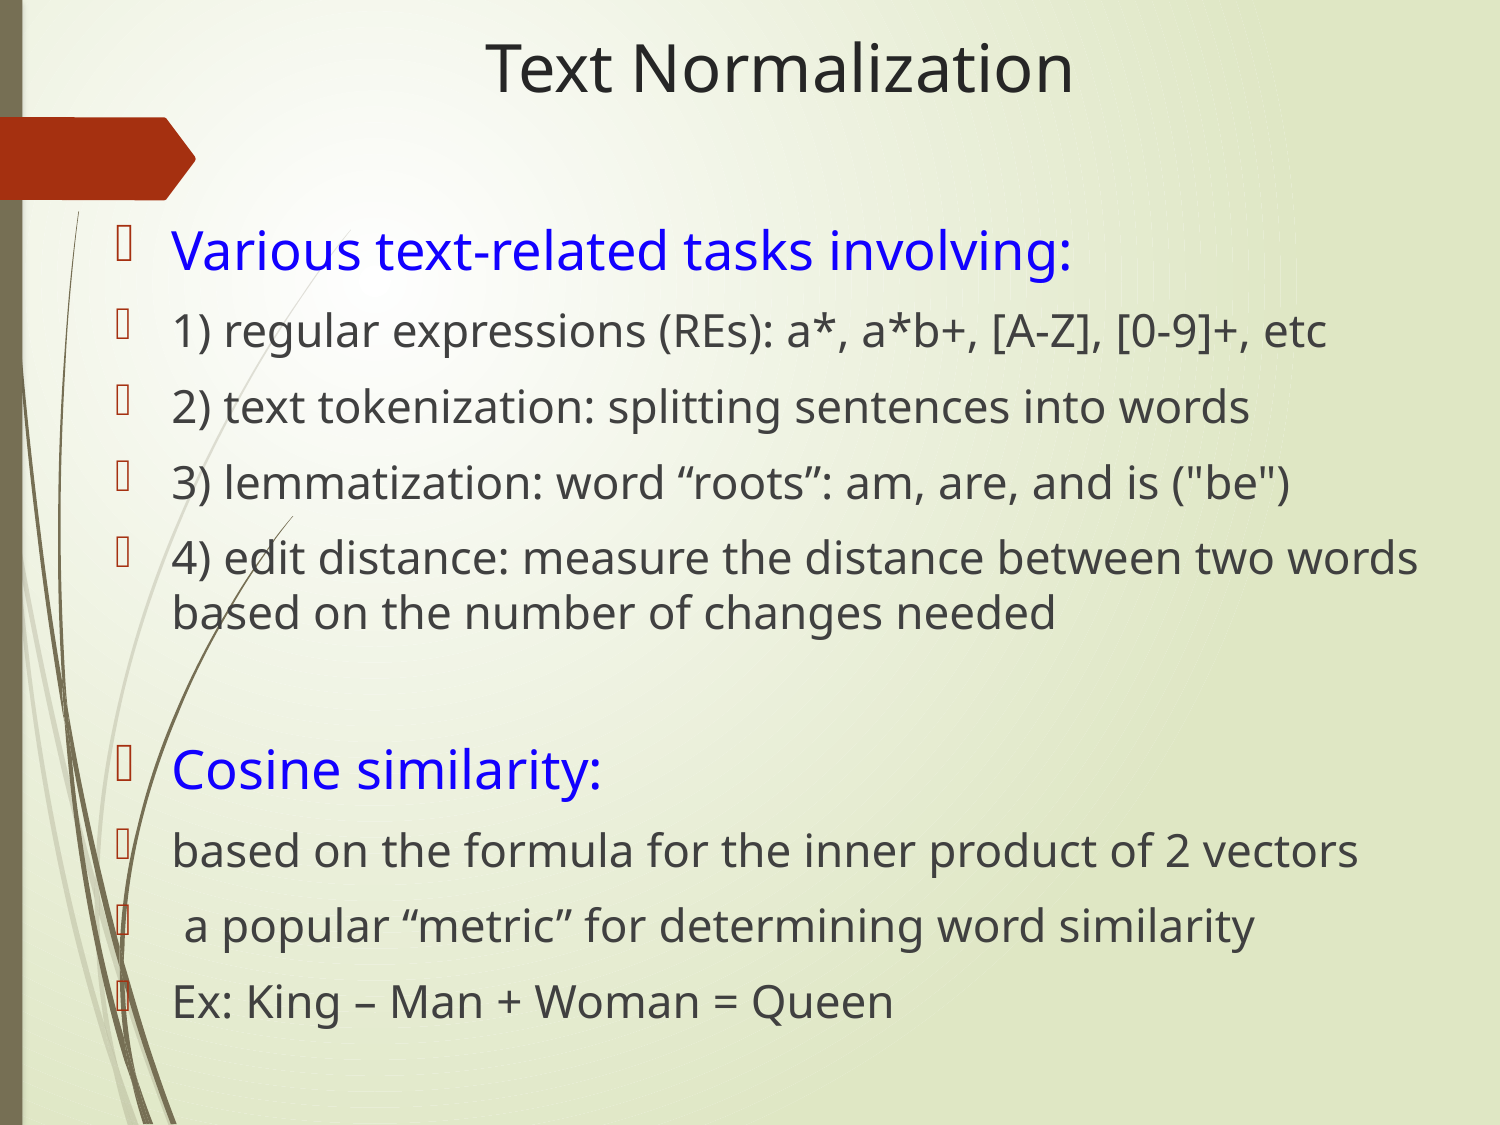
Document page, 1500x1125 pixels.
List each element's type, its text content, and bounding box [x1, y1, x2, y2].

list Various text-related tasks involving: 1) regular expressions (REs): a*, a*b+, [A-Z], [0-9]+, etc 2) text tokenization: splitting sentences into words 3) lemmatization: word “roots”: am, are, and is ("be") 4) edit distance: measure the distance between two words based on the number of changes needed Cosine similarity: based on the formula for the inner product of 2 vectors a popular “metric” for determining word similarity Ex: King – Man + Woman = Queen [100, 208, 1480, 1102]
title Text Normalization [146, 18, 1416, 156]
